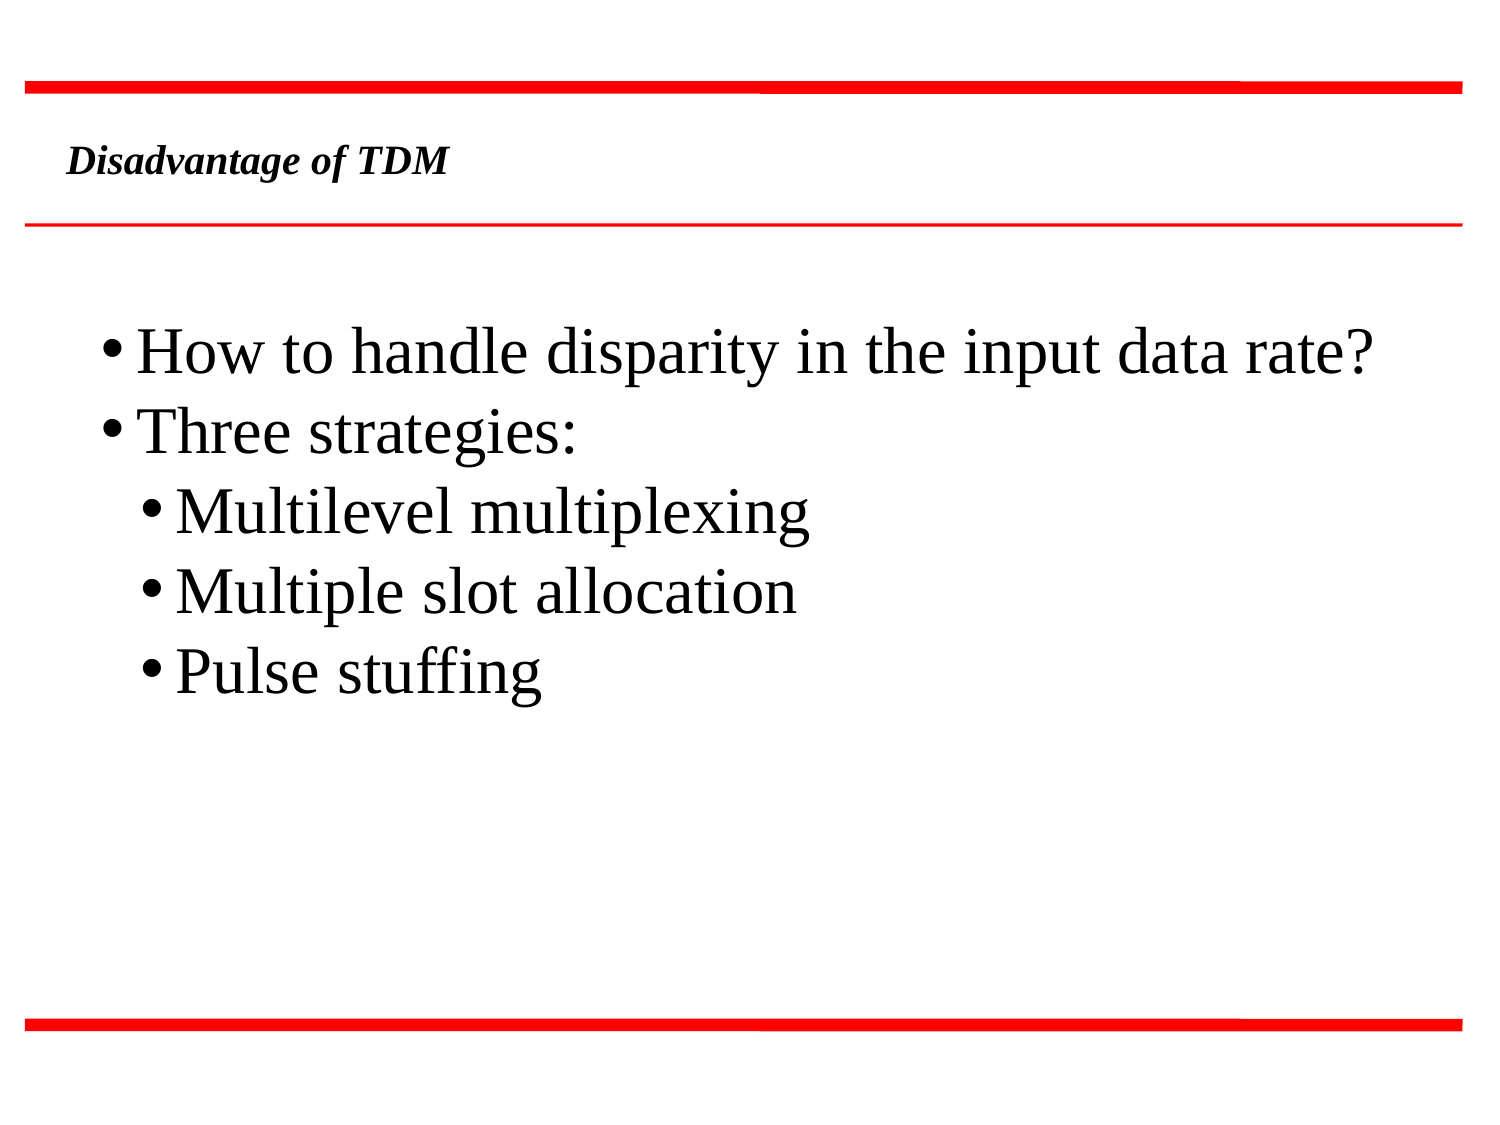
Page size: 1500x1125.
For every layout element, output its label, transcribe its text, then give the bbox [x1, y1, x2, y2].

text_box How to handle disparity in the input data rate? Three strategies: Multilevel multiplexing Multiple slot allocation Pulse stuffing [86, 299, 1393, 715]
text_box Disadvantage of TDM [51, 125, 465, 190]
